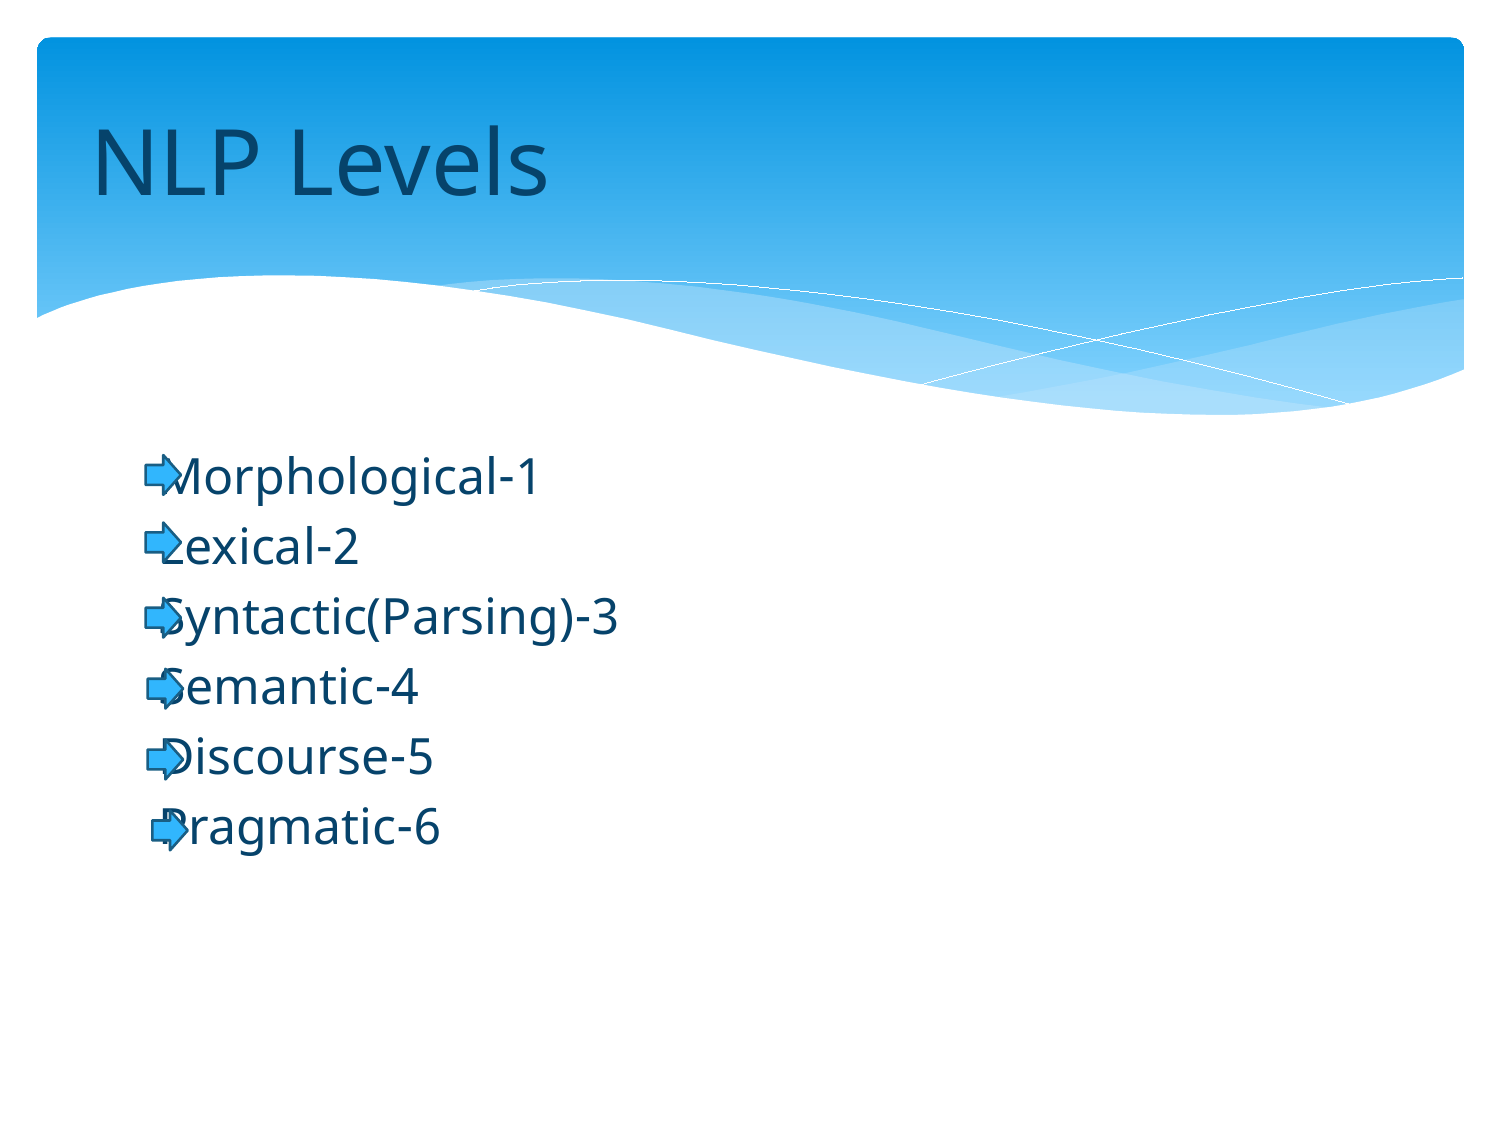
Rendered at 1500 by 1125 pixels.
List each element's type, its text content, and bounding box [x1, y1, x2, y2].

text_box [151, 809, 189, 852]
text_box [144, 521, 182, 564]
text_box [144, 596, 182, 639]
text_box [146, 738, 185, 781]
text_box [146, 667, 185, 710]
list 1-Morphological 2-Lexical 3-Syntactic(Parsing) 4-Semantic 5-Discourse 6-Pragmatic [143, 436, 1359, 1003]
text_box [144, 453, 182, 497]
title NLP Levels [75, 55, 1425, 261]
